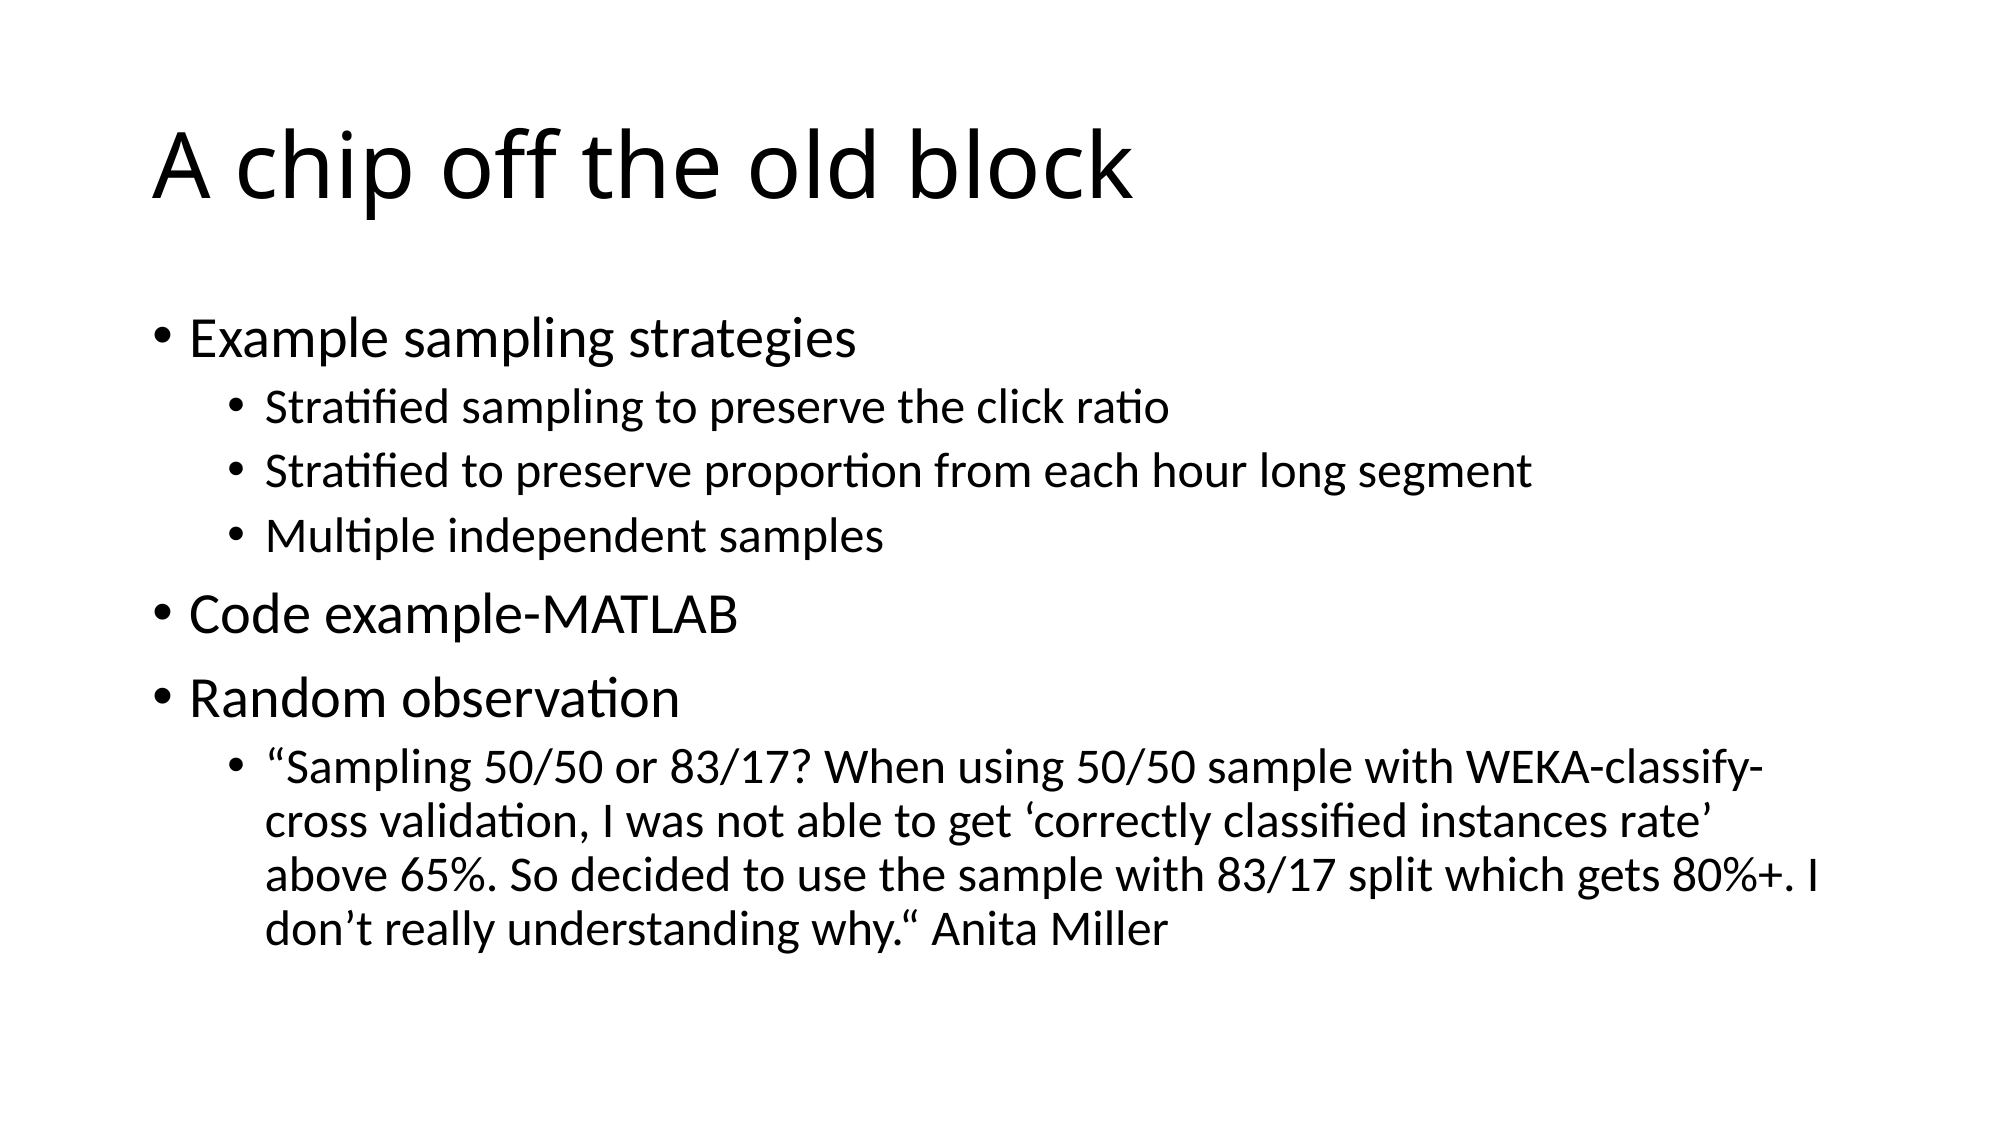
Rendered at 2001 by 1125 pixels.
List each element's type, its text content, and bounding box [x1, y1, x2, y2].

title A chip off the old block [137, 59, 1863, 278]
list Example sampling strategies Stratified sampling to preserve the click ratio Stratified to preserve proportion from each hour long segment Multiple independent samples Code example-MATLAB Random observation “Sampling 50/50 or 83/17? When using 50/50 sample with WEKA-classify-cross validation, I was not able to get ‘correctly classified instances rate’ above 65%. So decided to use the sample with 83/17 split which gets 80%+. I don’t really understanding why.“ Anita Miller [137, 299, 1863, 1014]
